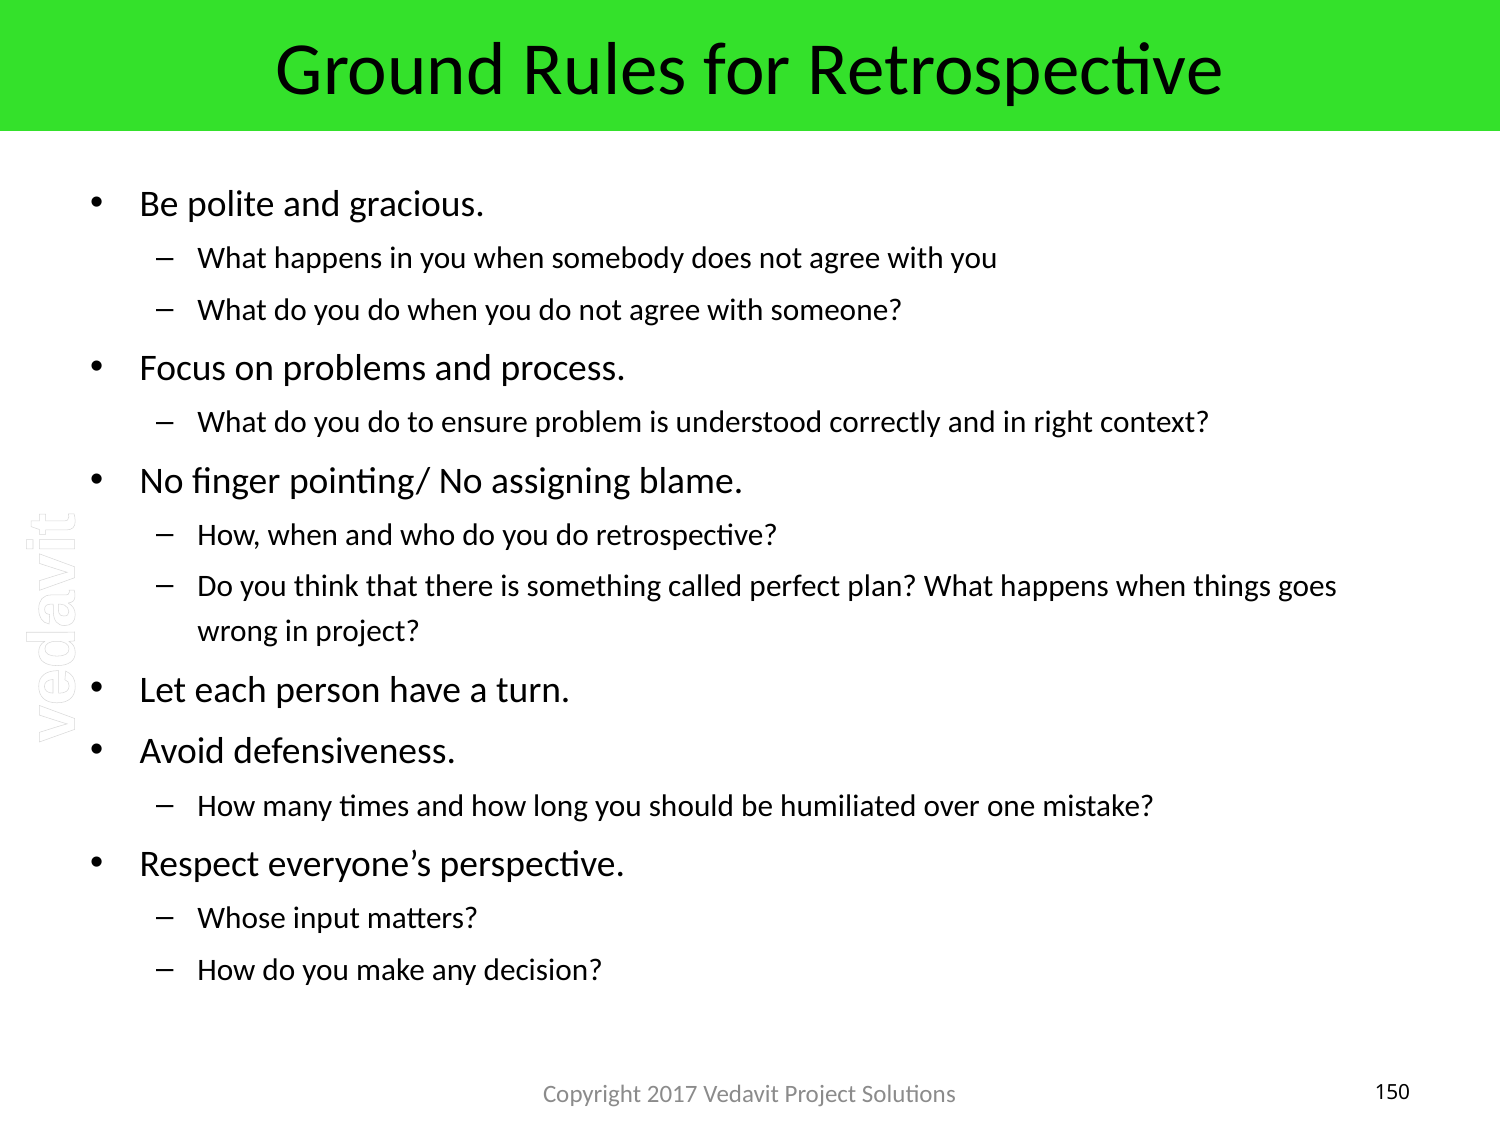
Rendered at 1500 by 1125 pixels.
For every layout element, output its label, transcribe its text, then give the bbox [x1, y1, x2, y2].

footer Copyright 2017 Vedavit Project Solutions [512, 1062, 988, 1123]
title Ground Rules for Retrospective [0, 0, 1500, 131]
slide_number 150 [1074, 1062, 1425, 1123]
list Be polite and gracious. What happens in you when somebody does not agree with you What do you do when you do not agree with someone? Focus on problems and process. What do you do to ensure problem is understood correctly and in right context? No finger pointing/ No assigning blame. How, when and who do you do retrospective? Do you think that there is something called perfect plan? What happens when things goes wrong in project? Let each person have a turn. Avoid defensiveness. How many times and how long you should be humiliated over one mistake? Respect everyone’s perspective. Whose input matters? How do you make any decision? [75, 162, 1425, 1000]
